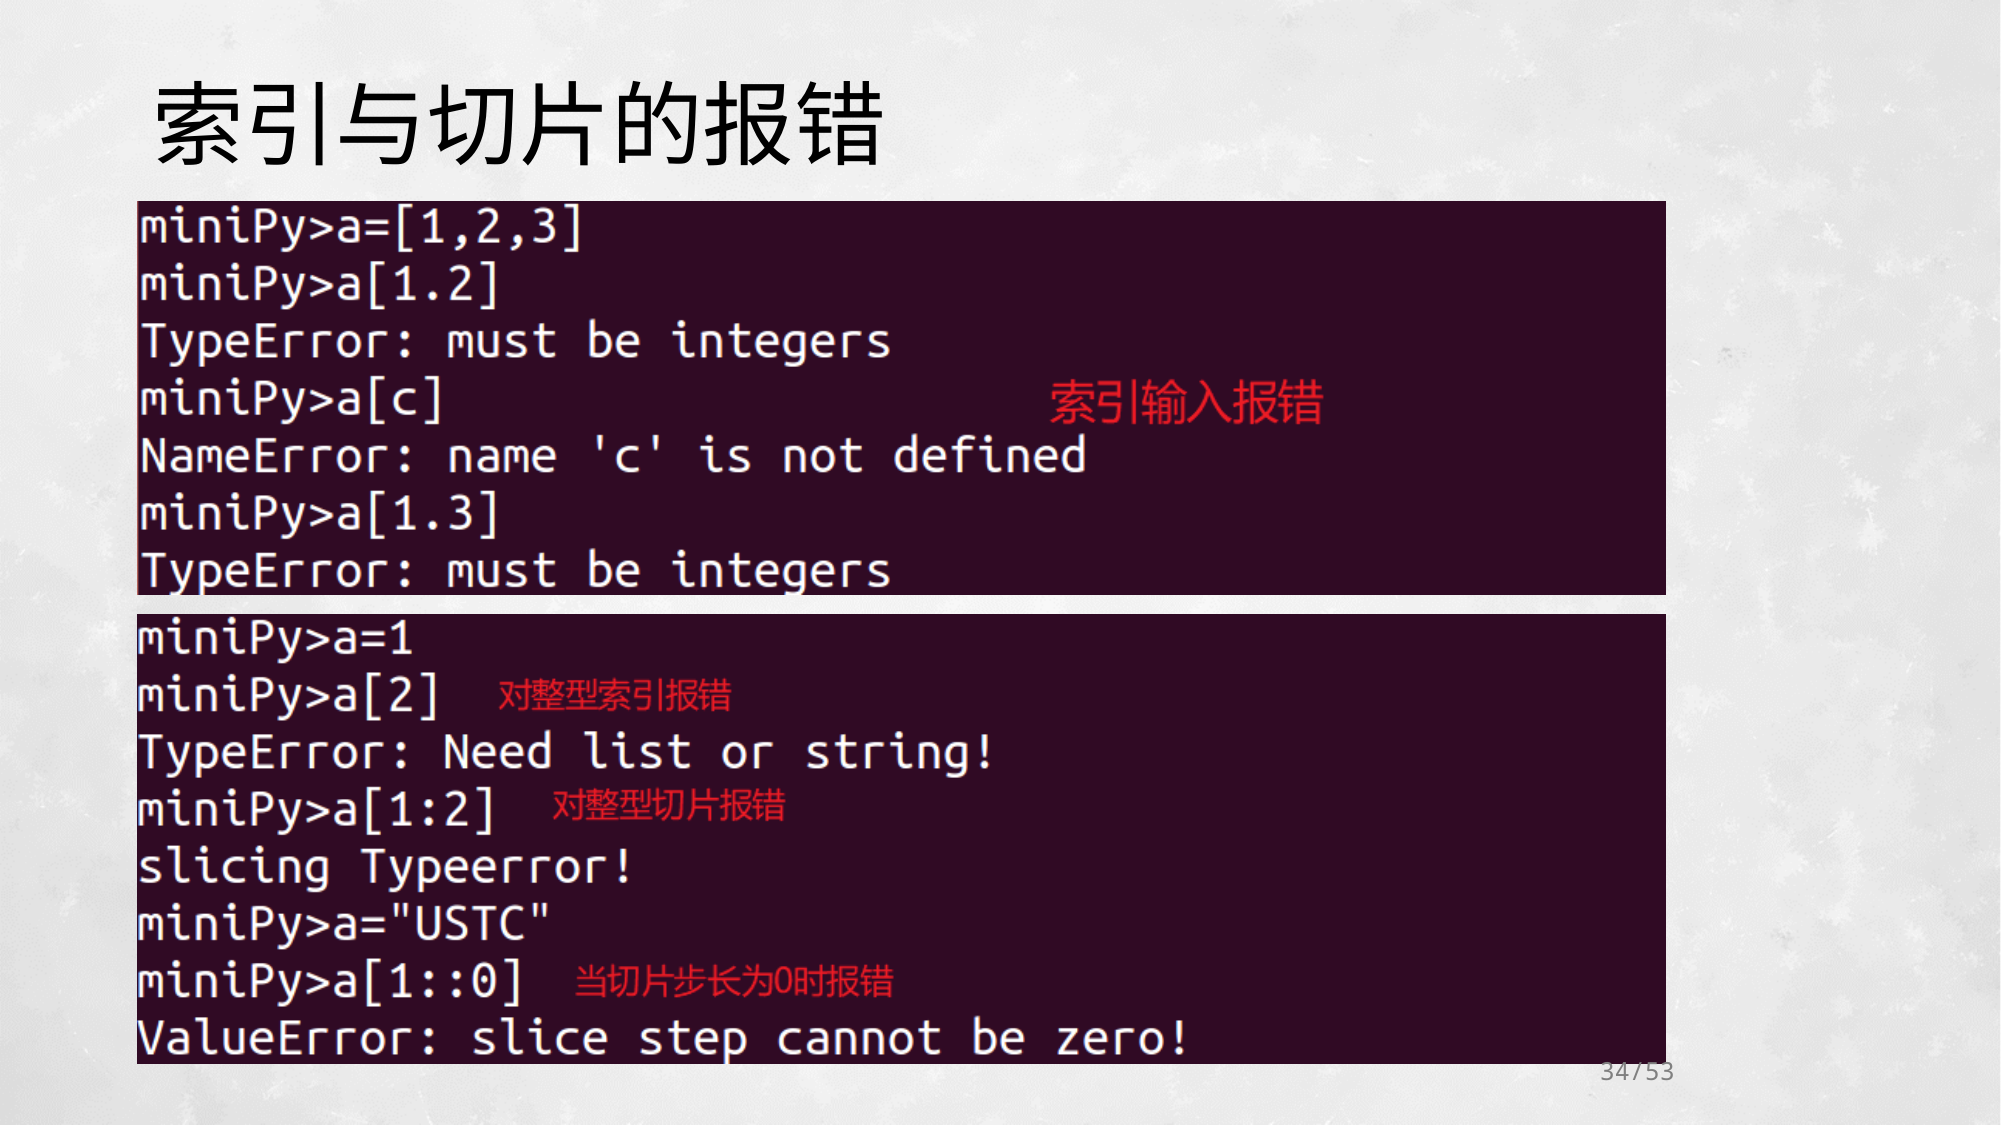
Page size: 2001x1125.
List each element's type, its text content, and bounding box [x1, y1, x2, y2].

picture [137, 614, 1666, 1064]
slide_number 34/53 [1412, 1042, 1863, 1103]
title 索引与切片的报错 [137, 0, 1863, 187]
picture [137, 201, 1666, 595]
